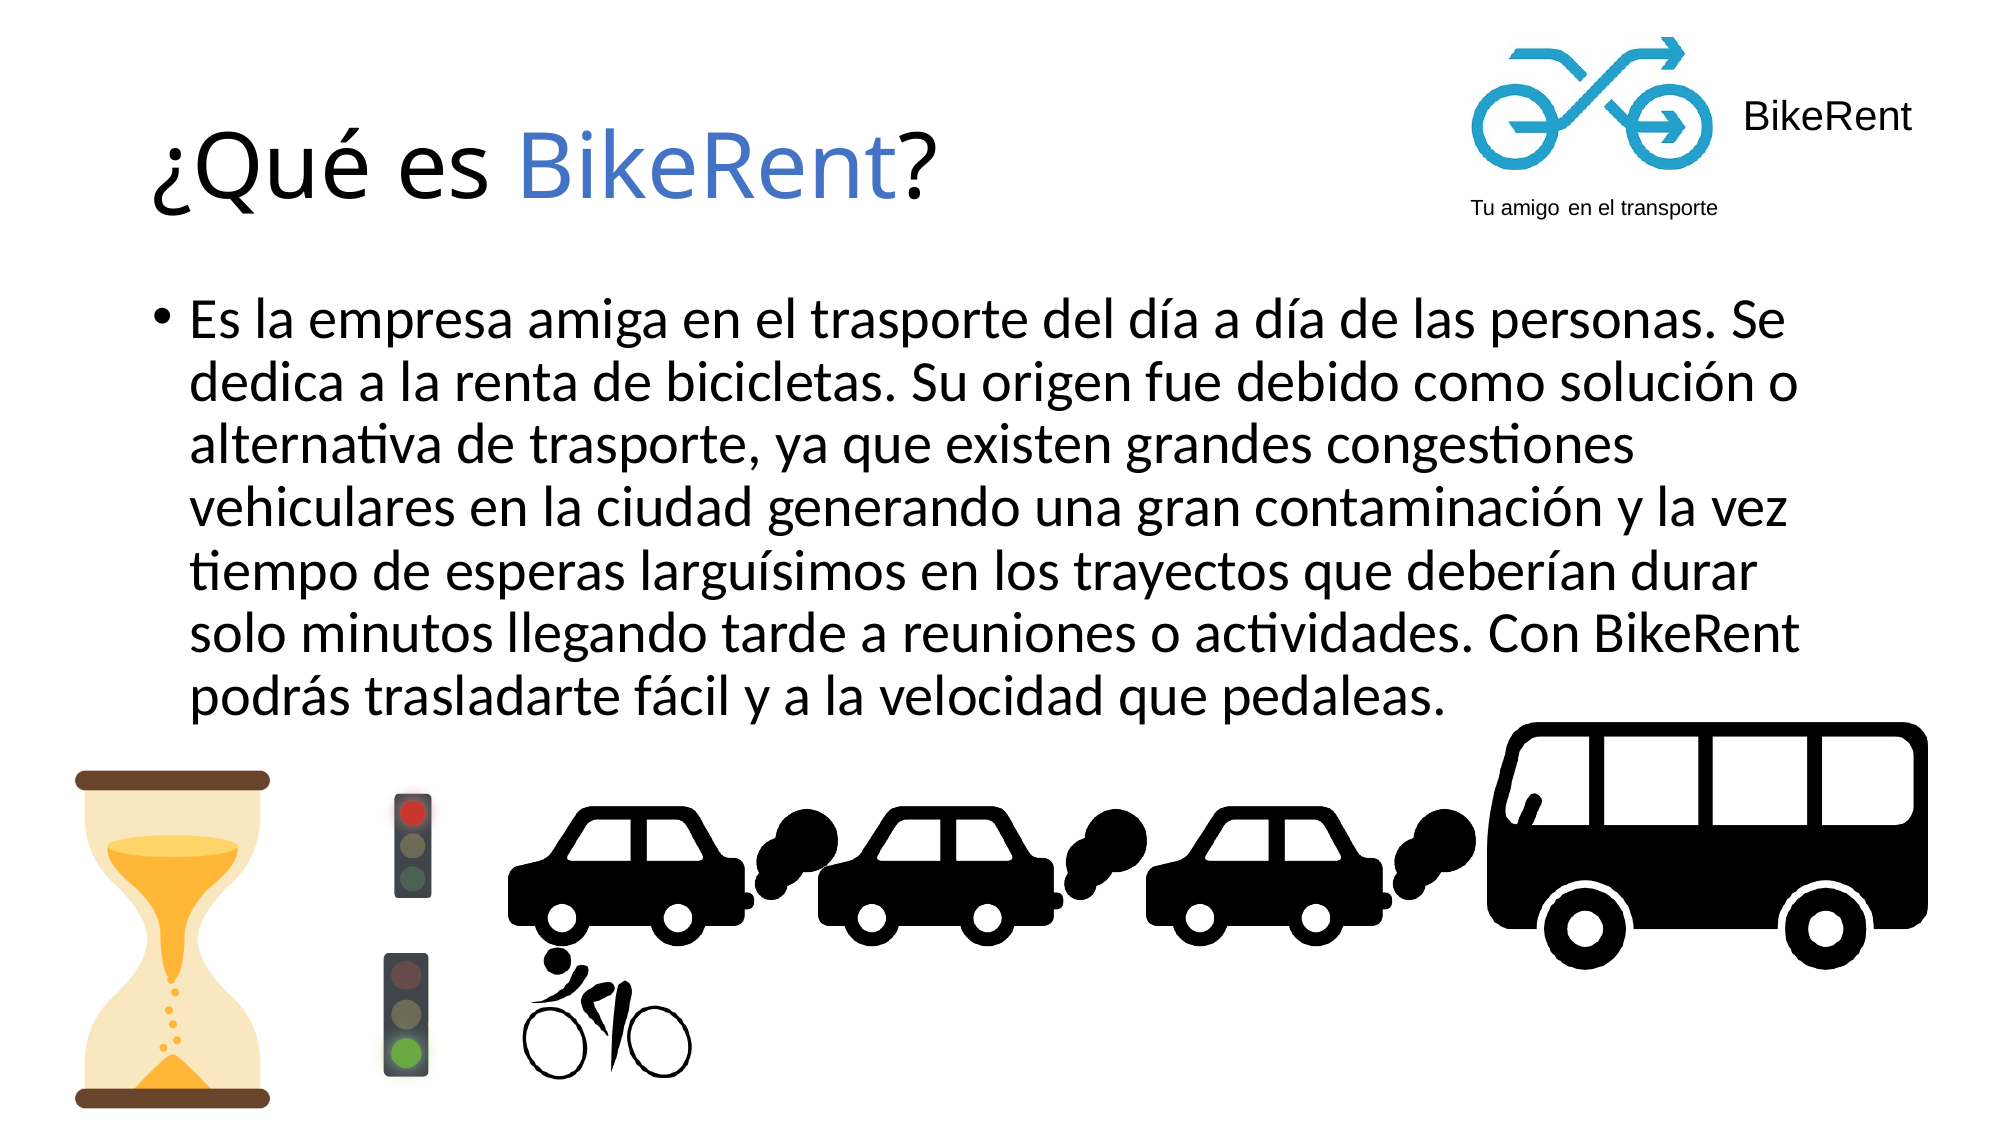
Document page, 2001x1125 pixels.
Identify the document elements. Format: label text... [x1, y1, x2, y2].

list Es la empresa amiga en el trasporte del día a día de las personas. Se dedica a la renta de bicicletas. Su origen fue debido como solución o alternativa de trasporte, ya que existen grandes congestiones vehiculares en la ciudad generando una gran contaminación y la vez tiempo de esperas larguísimos en los trayectos que deberían durar solo minutos llegando tarde a reuniones o actividades. Con BikeRent podrás trasladarte fácil y a la velocidad que pedaleas. [137, 280, 1863, 995]
picture [11, 769, 477, 1110]
title ¿Qué es BikeRent? [137, 59, 1863, 278]
text_box BikeRent [1727, 72, 1958, 162]
picture [1471, 37, 1713, 171]
picture [1487, 625, 1928, 1066]
text_box Tu amigo en el transporte [1455, 170, 2000, 230]
picture [508, 711, 1476, 1108]
